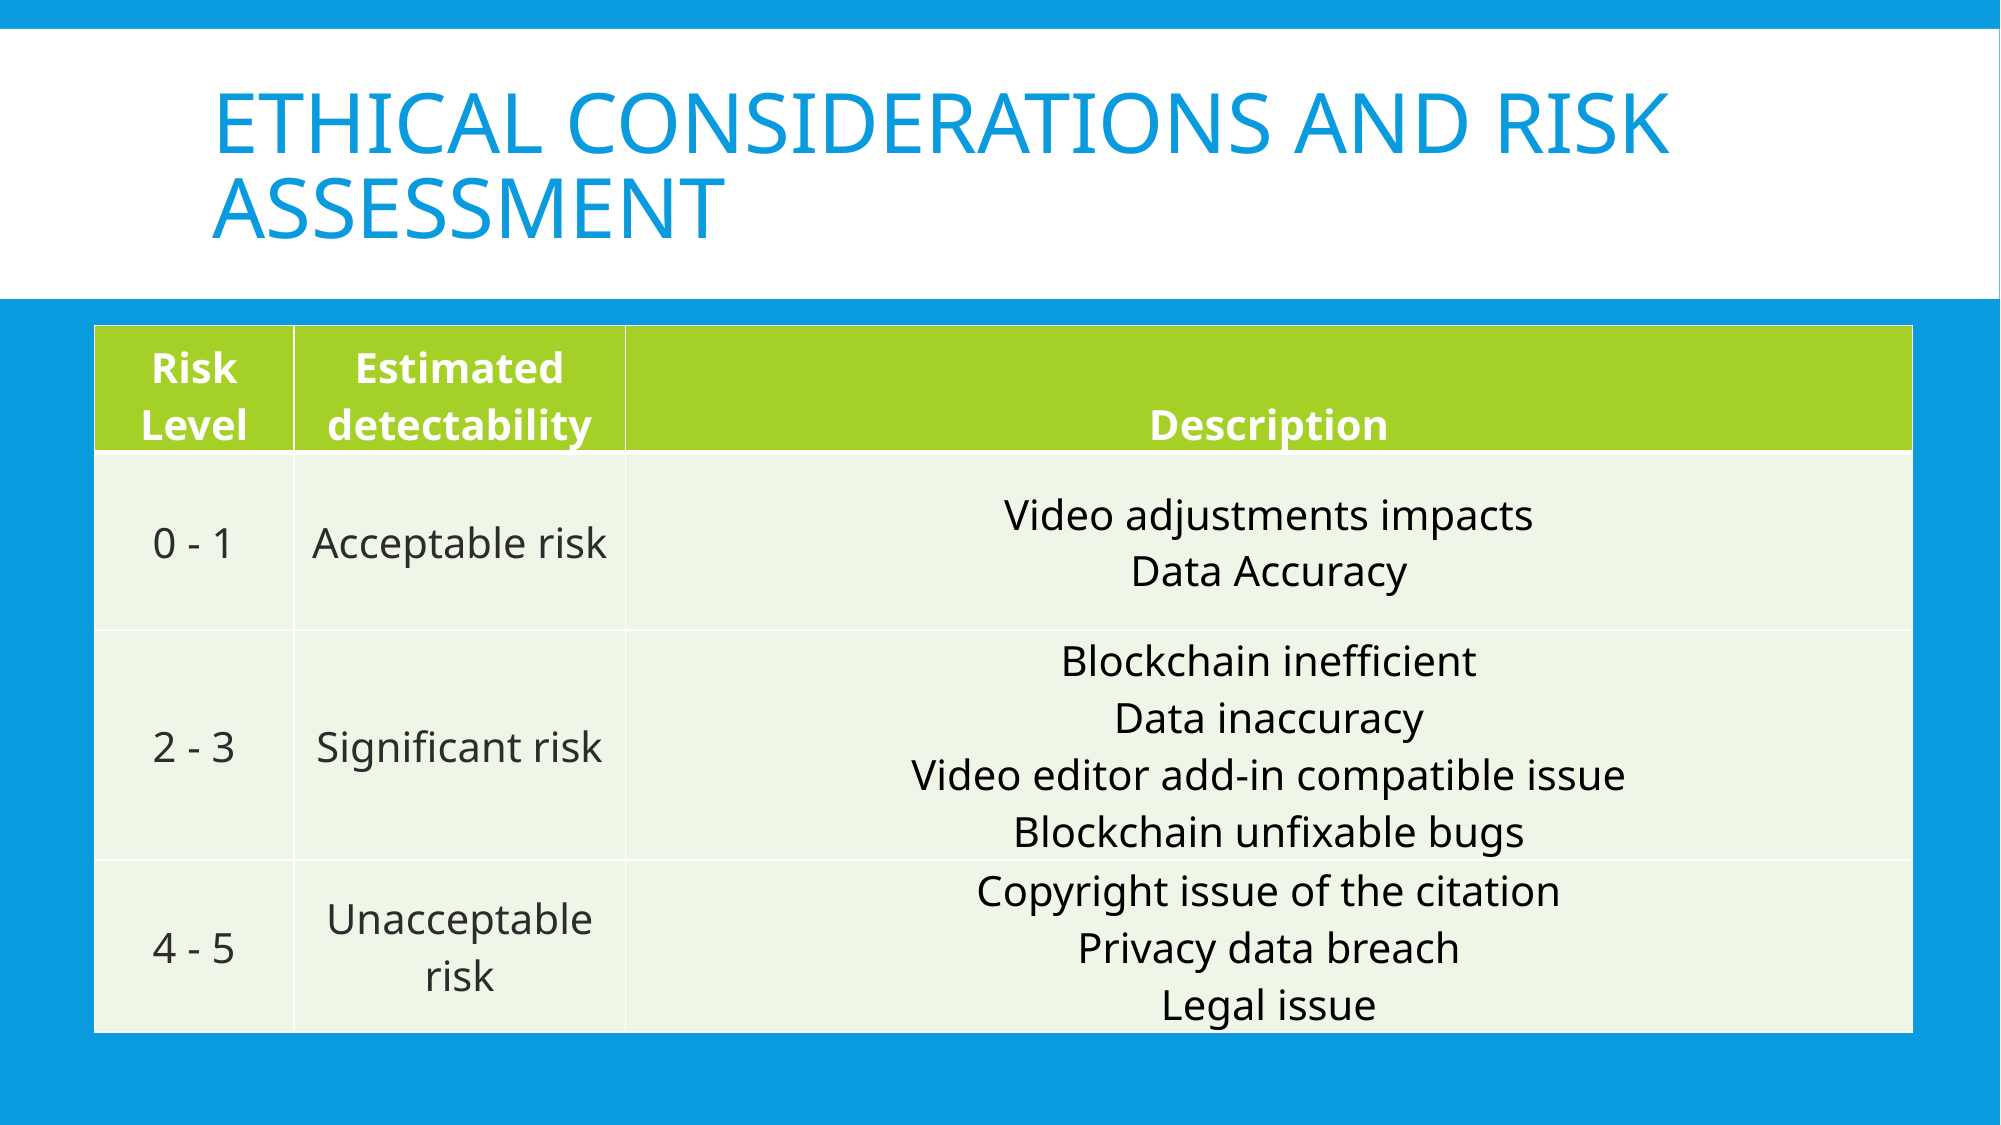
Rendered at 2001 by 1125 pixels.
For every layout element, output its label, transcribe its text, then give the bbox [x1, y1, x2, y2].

table_header Description [626, 326, 1912, 450]
table_cell 4 - 5 [95, 861, 293, 1031]
title Ethical considerations and risk assessment [197, 46, 1803, 295]
table_header Estimated detectability [295, 326, 625, 450]
table_cell Video adjustments impacts Data Accuracy [626, 455, 1912, 629]
table_cell 2 - 3 [95, 631, 293, 859]
table_cell Significant risk [295, 631, 625, 859]
table_cell Copyright issue of the citation Privacy data breach Legal issue [626, 861, 1912, 1031]
table_cell 0 - 1 [95, 455, 293, 629]
table_header Risk Level [95, 326, 293, 450]
table_cell Blockchain inefficient Data inaccuracy Video editor add-in compatible issue Blockchain unfixable bugs [626, 631, 1912, 859]
table_cell Acceptable risk [295, 455, 625, 629]
table_cell Unacceptable risk [295, 861, 625, 1031]
